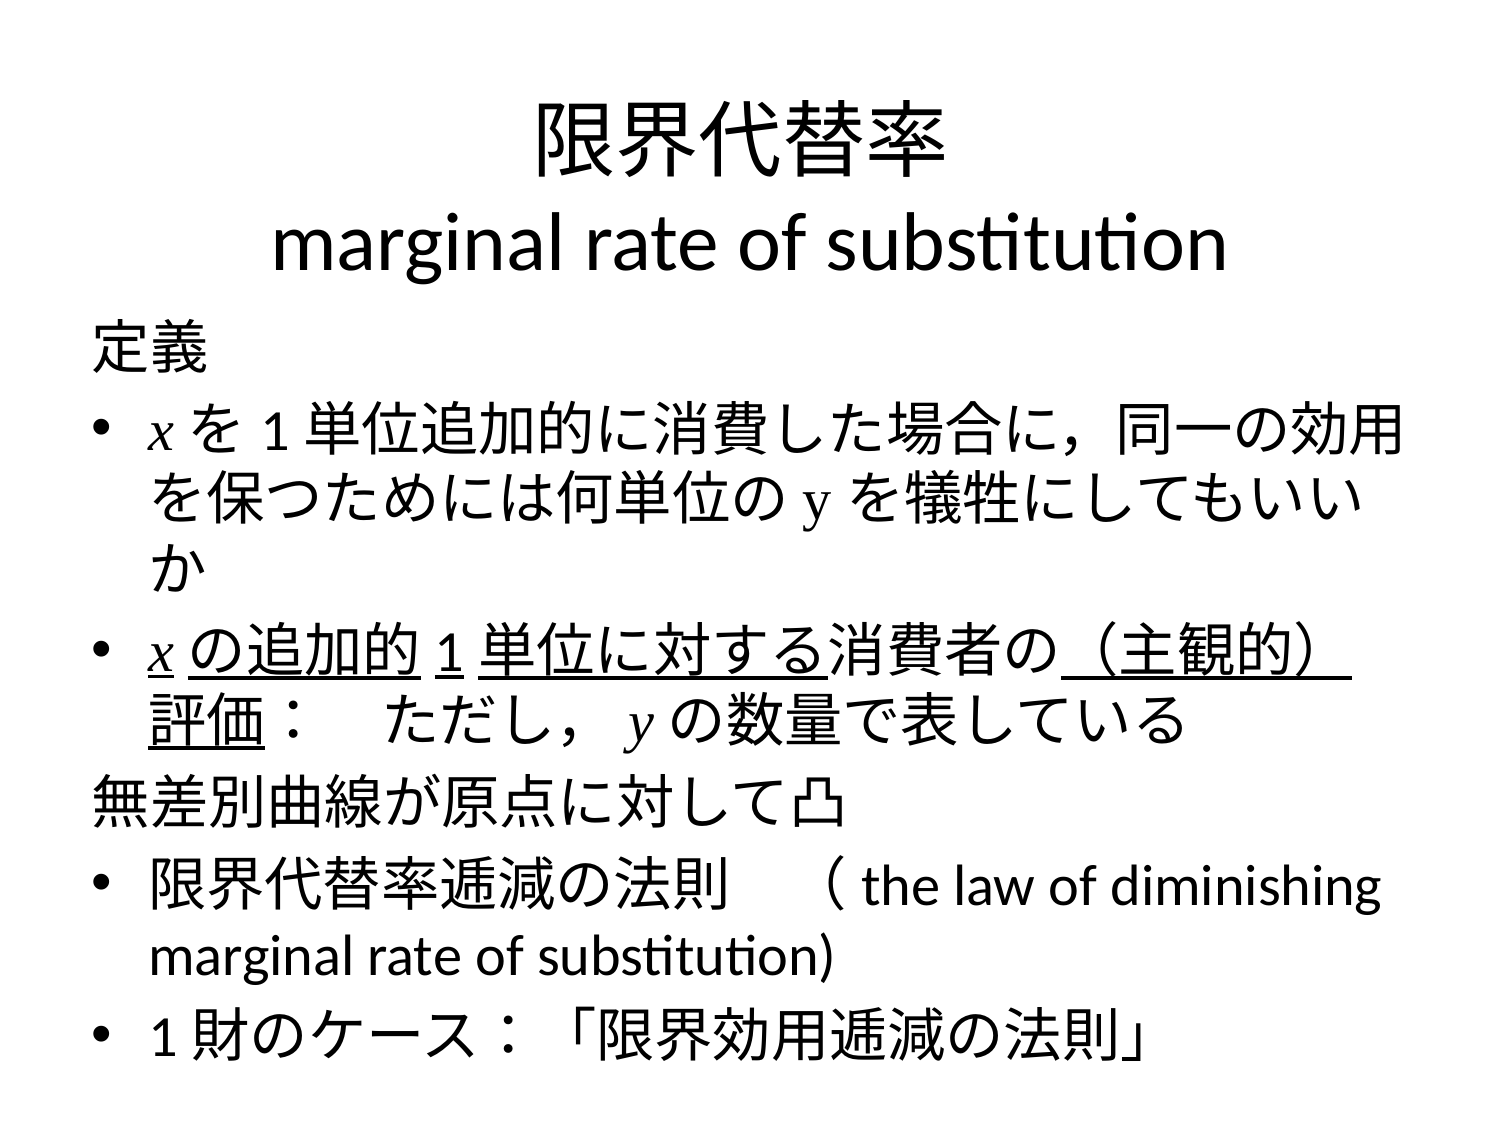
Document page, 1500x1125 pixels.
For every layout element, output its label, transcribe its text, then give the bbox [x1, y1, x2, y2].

title 限界代替率 marginal rate of substitution [75, 75, 1425, 300]
list 定義 xを1単位追加的に消費した場合に，同一の効用を保つためには何単位のyを犠牲にしてもいいか xの追加的1単位に対する消費者の（主観的）評価： ただし，yの数量で表している 無差別曲線が原点に対して凸 限界代替率逓減の法則 （the law of diminishing marginal rate of substitution) 1財のケース：「限界効用逓減の法則」 [76, 302, 1424, 1047]
